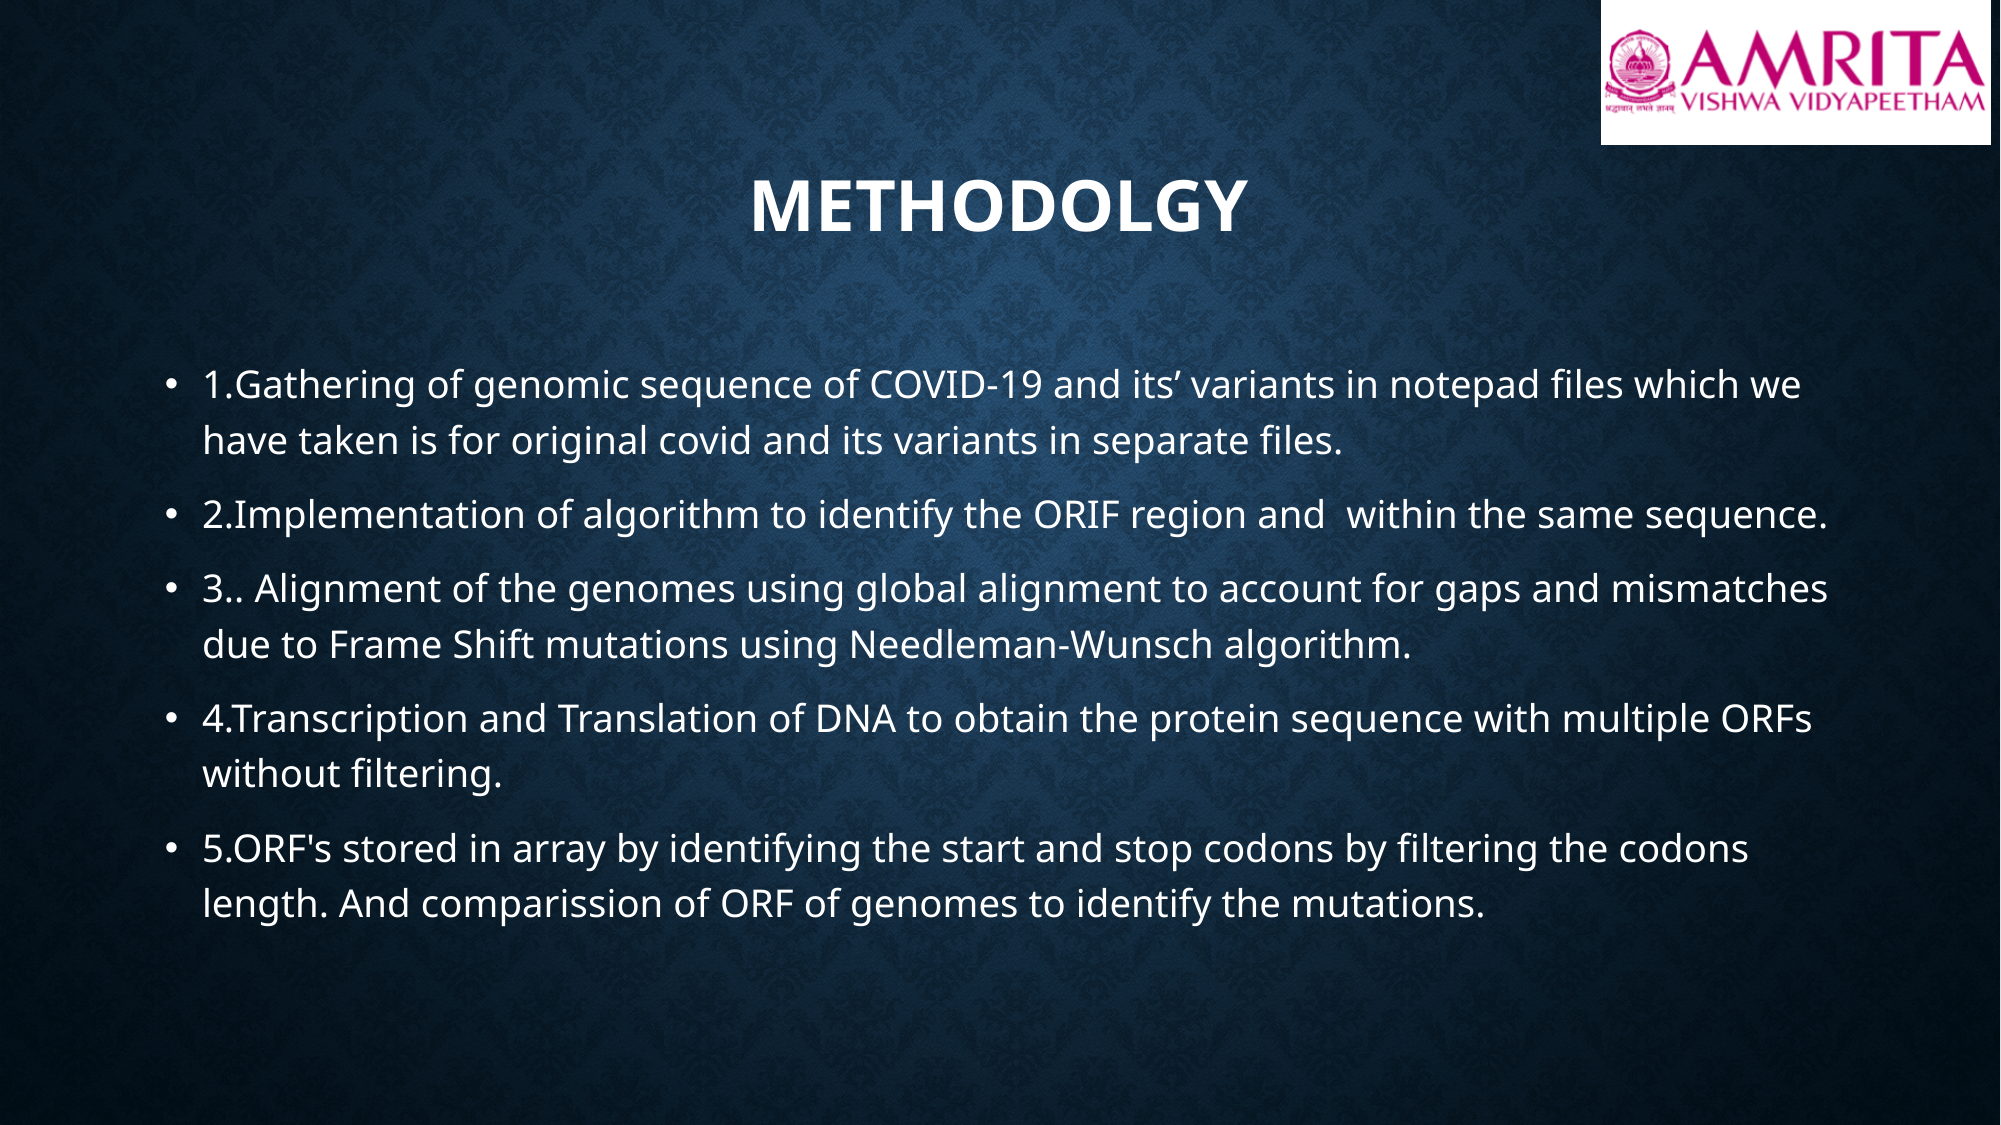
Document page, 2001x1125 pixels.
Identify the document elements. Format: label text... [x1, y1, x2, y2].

title Methodolgy [149, 99, 1849, 318]
picture [1601, 0, 1992, 146]
list 1.Gathering of genomic sequence of COVID-19 and its’ variants in notepad files which we have taken is for original covid and its variants in separate files. 2.Implementation of algorithm to identify the ORIF region and within the same sequence. 3.. Alignment of the genomes using global alignment to account for gaps and mismatches due to Frame Shift mutations using Needleman-Wunsch algorithm. 4.Transcription and Translation of DNA to obtain the protein sequence with multiple ORFs without filtering. 5.ORF's stored in array by identifying the start and stop codons by filtering the codons length. And comparission of ORF of genomes to identify the mutations. [149, 343, 1849, 950]
